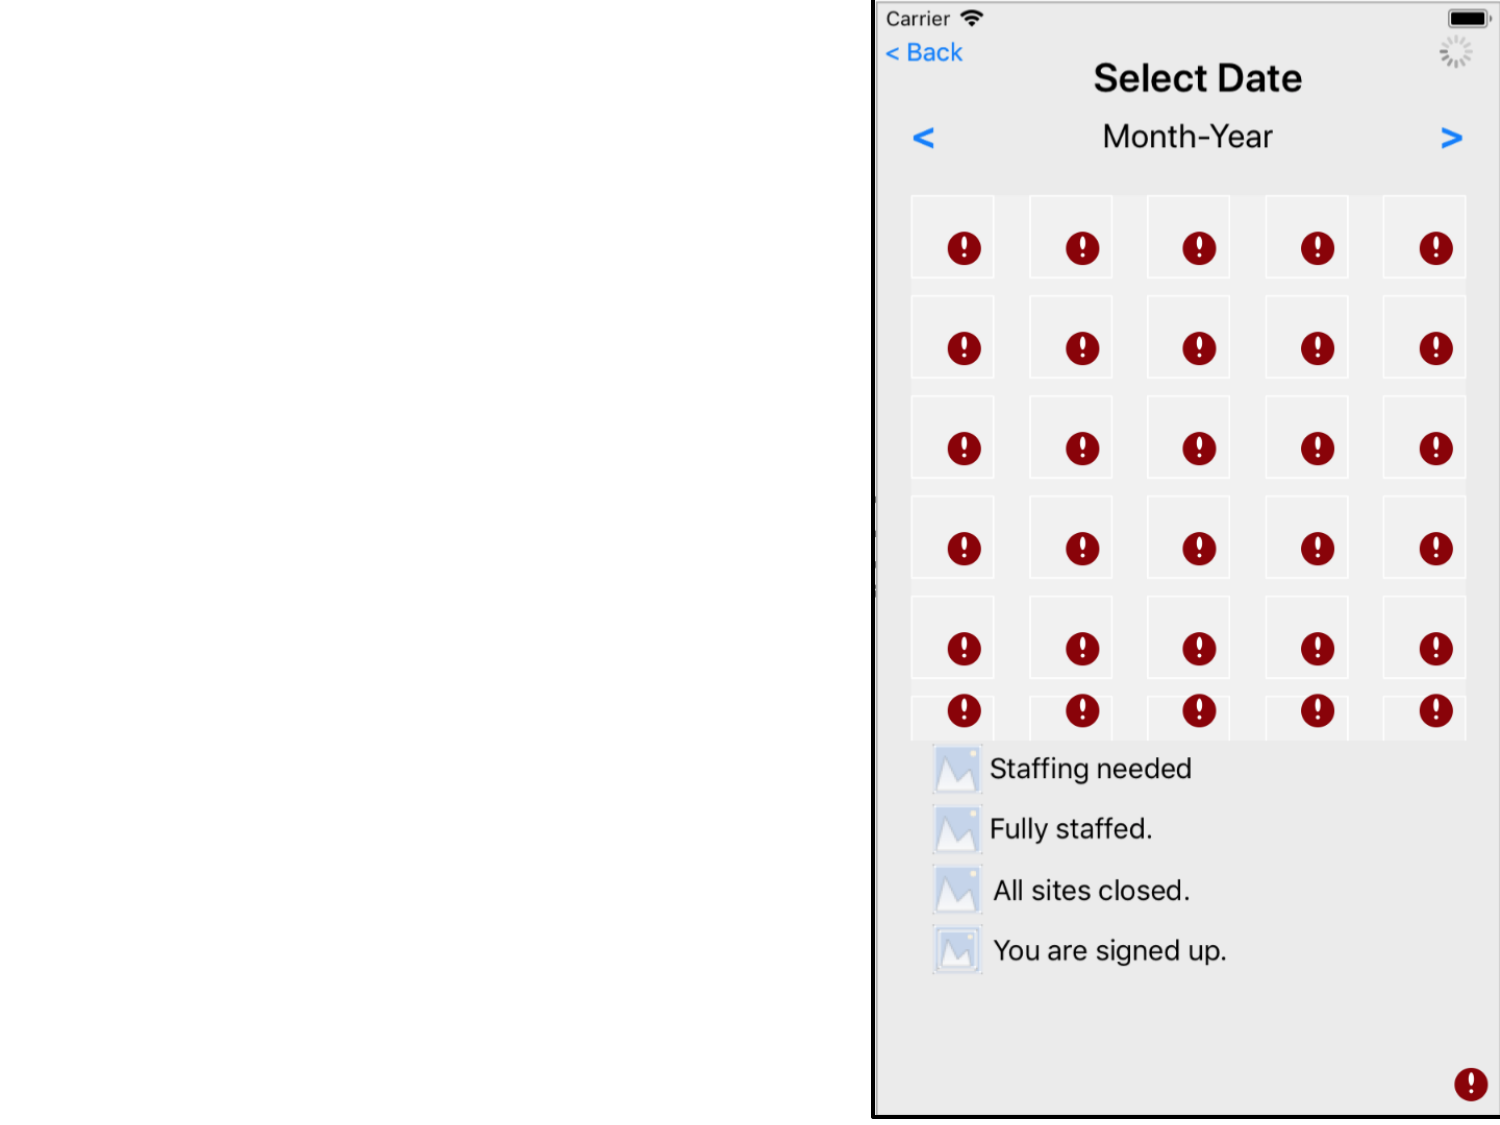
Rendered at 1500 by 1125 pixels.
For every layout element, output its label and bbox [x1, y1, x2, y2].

picture [874, 0, 1500, 1115]
